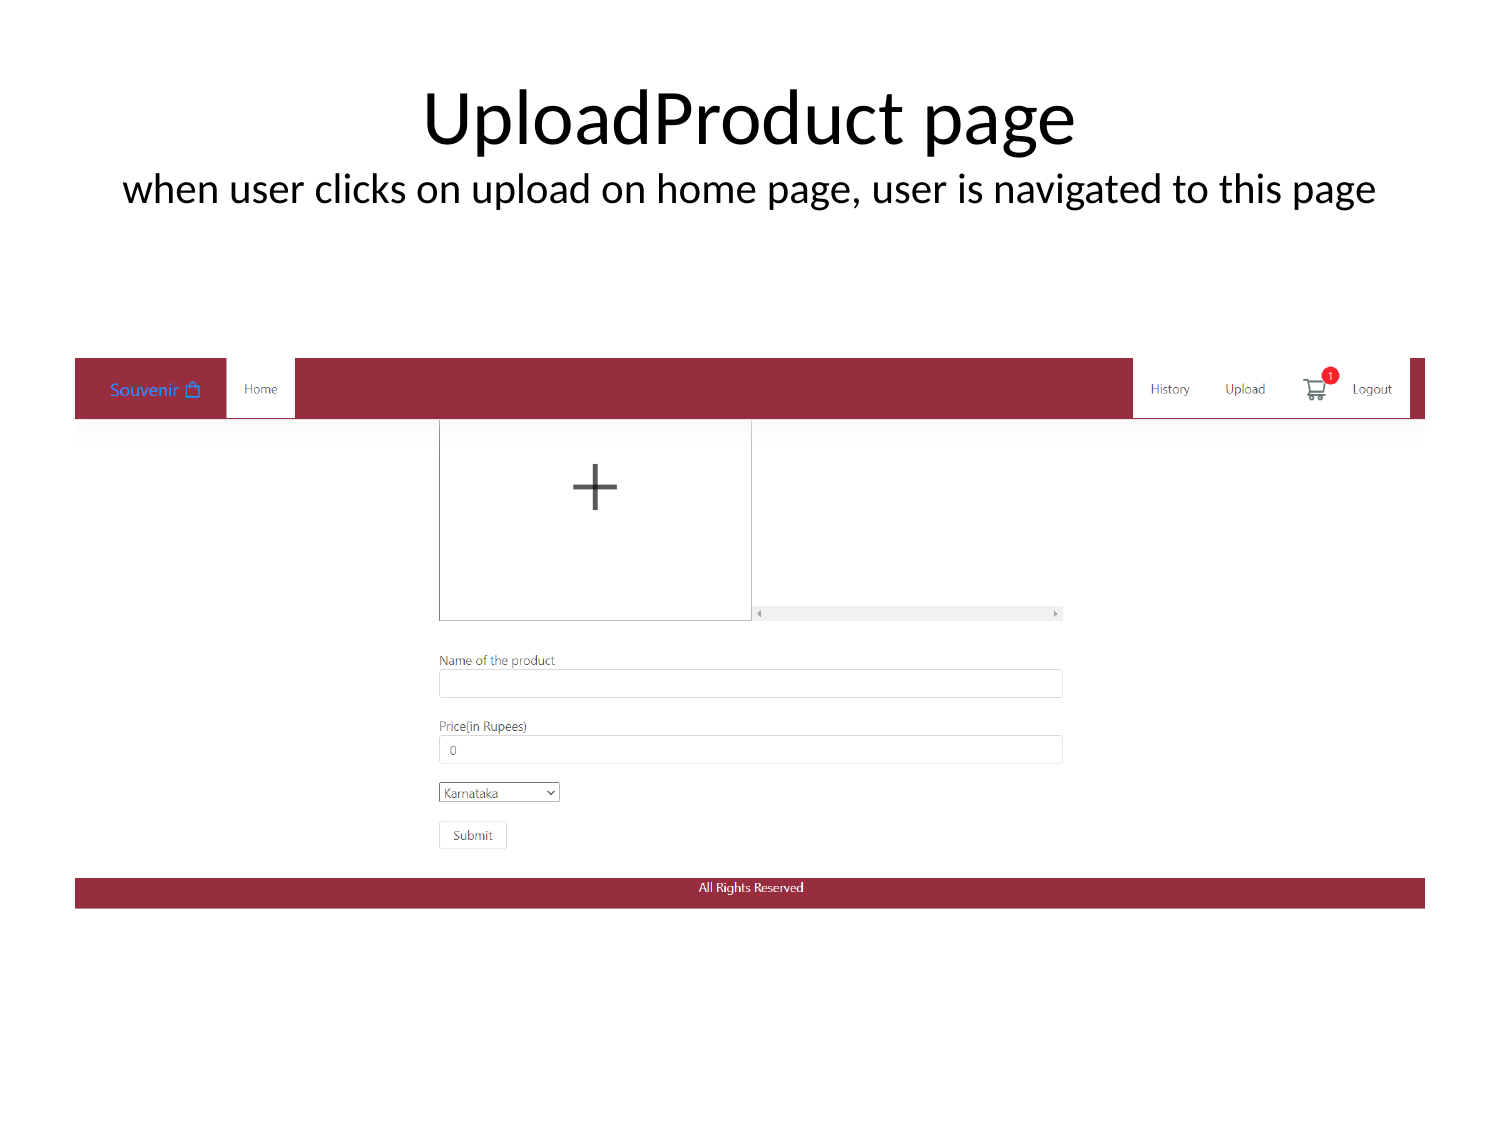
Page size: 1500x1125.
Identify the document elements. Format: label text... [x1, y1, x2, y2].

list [74, 358, 1426, 909]
title UploadProduct page when user clicks on upload on home page, user is navigated to this page [75, 45, 1425, 233]
